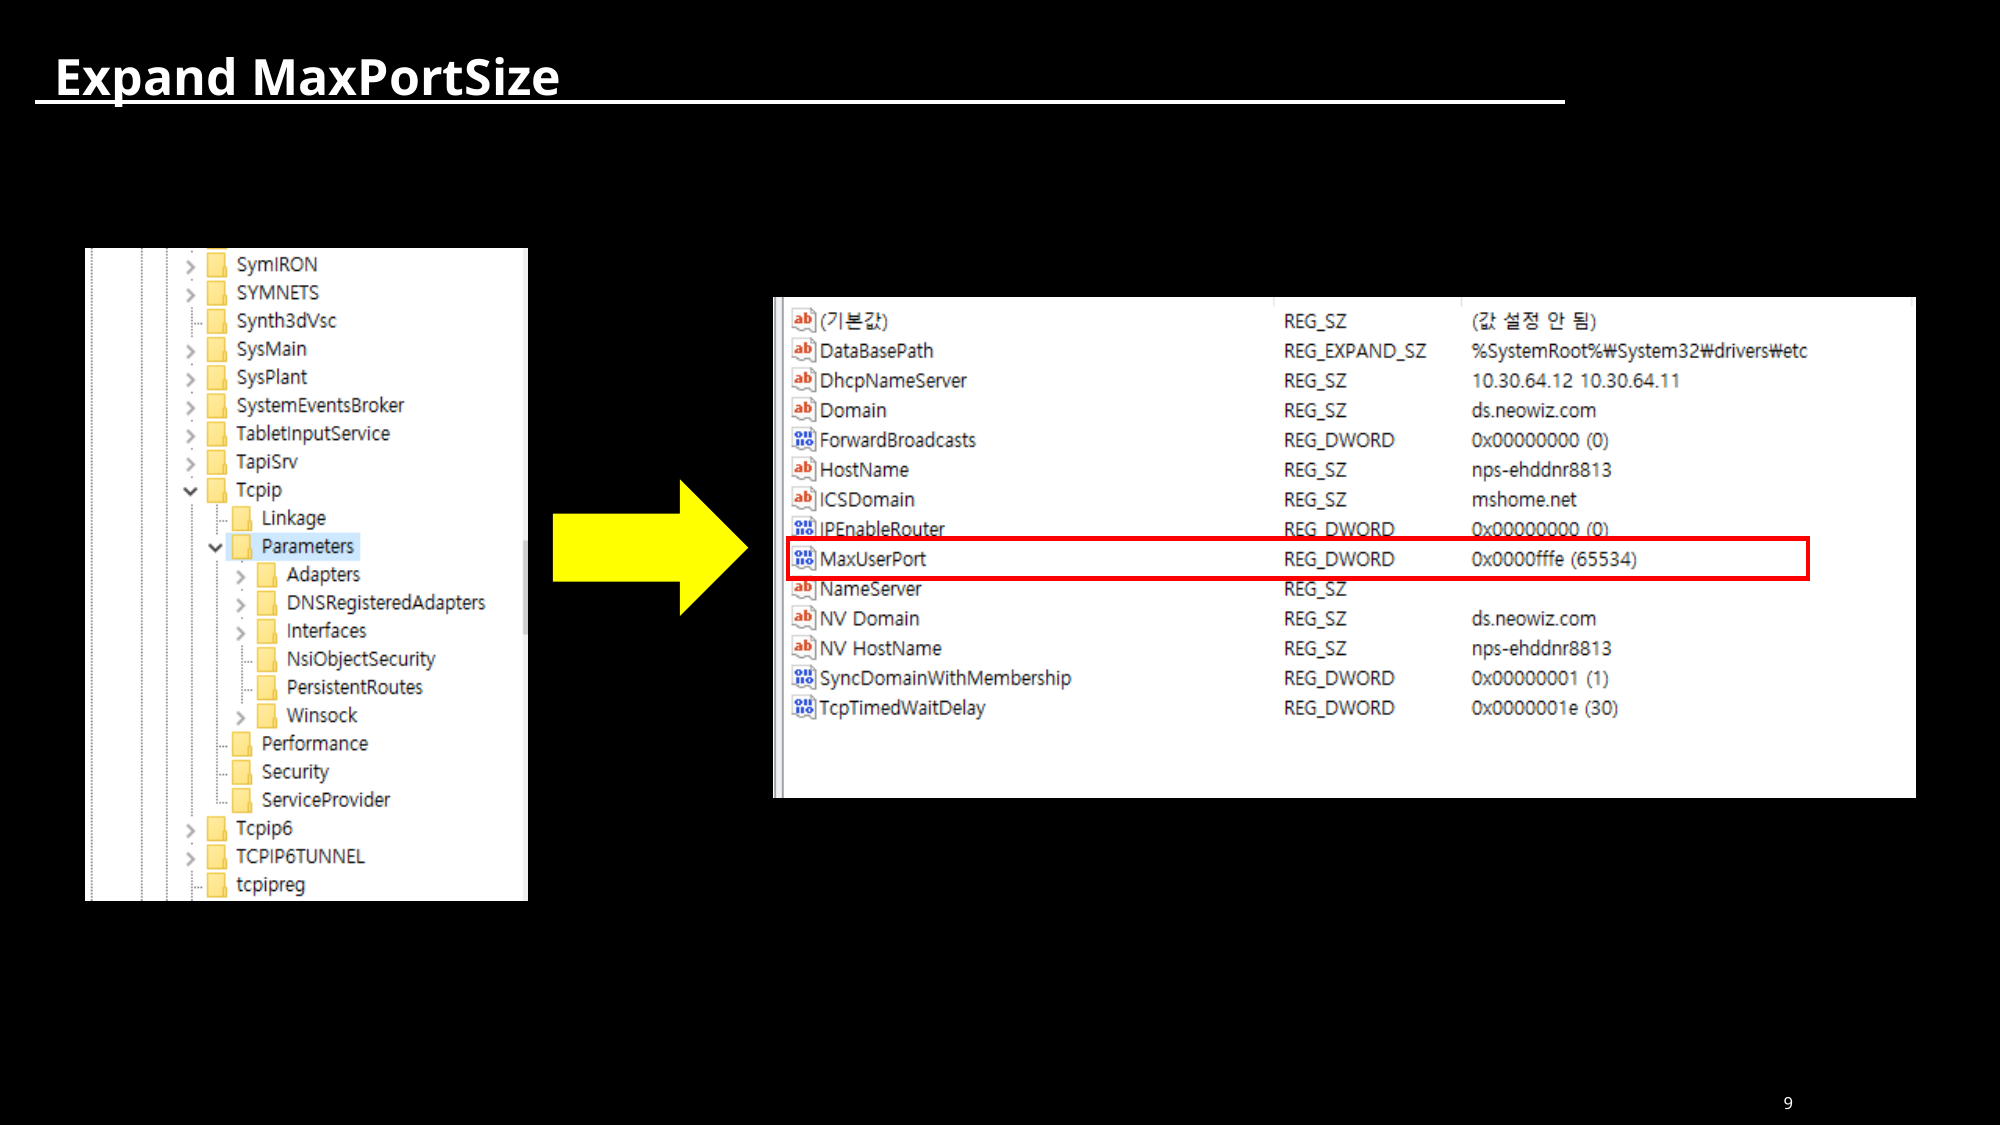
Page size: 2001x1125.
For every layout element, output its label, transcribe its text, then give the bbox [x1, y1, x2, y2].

picture [773, 297, 1916, 798]
text_box Expand MaxPortSize [40, 8, 577, 100]
text_box Expand MaxPortSize [40, 104, 577, 114]
picture [85, 248, 528, 901]
text_box [552, 479, 749, 616]
slide_number 9 [1357, 1074, 1808, 1125]
